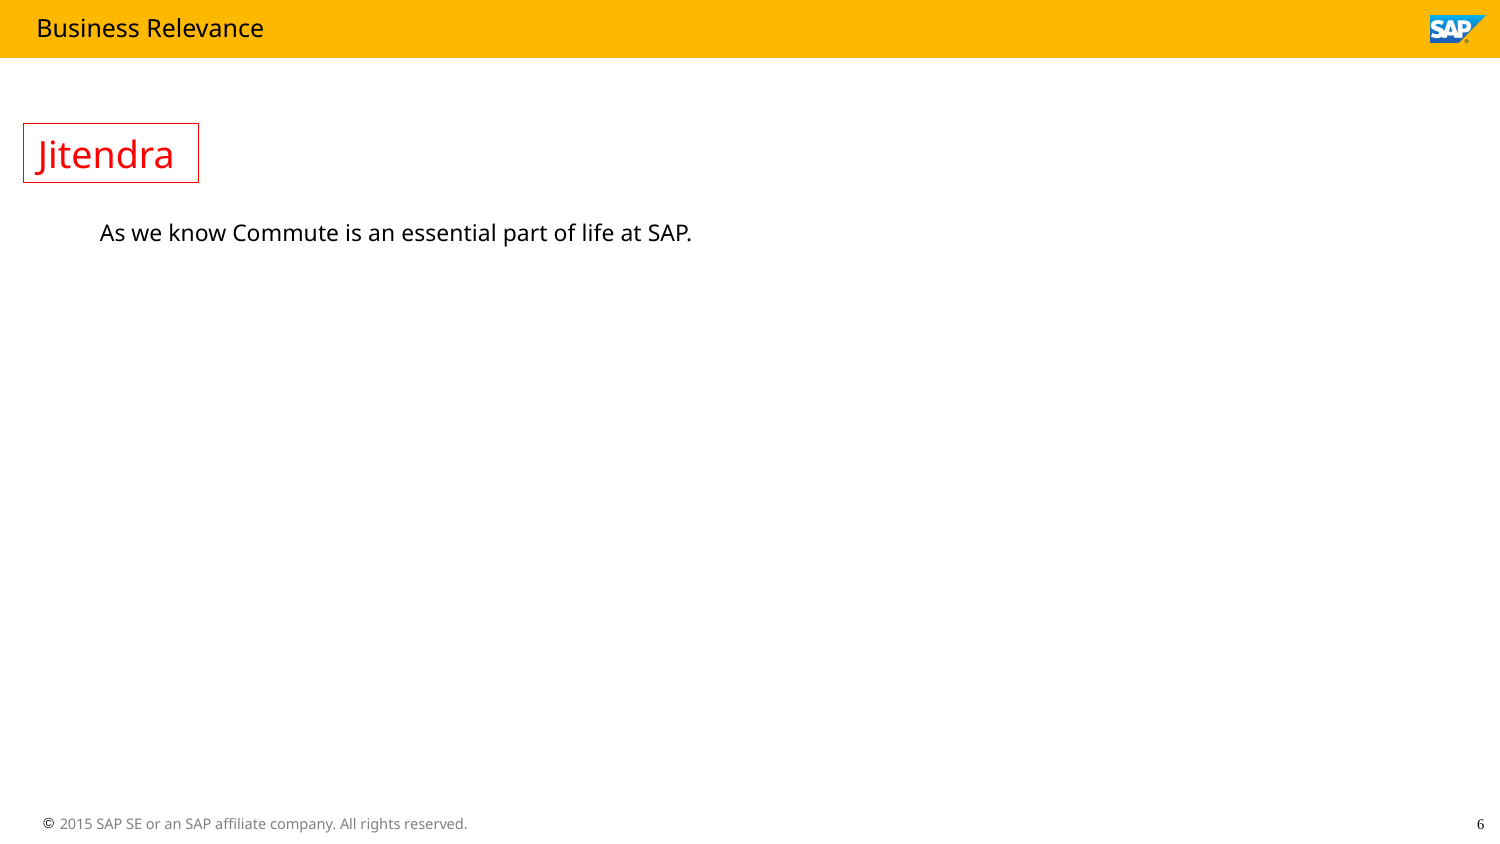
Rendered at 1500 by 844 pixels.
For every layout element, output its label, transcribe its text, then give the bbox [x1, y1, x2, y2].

list As we know Commute is an essential part of life at SAP. [85, 211, 1365, 678]
text_box Jitendra [23, 123, 199, 183]
picture [0, 0, 1500, 58]
